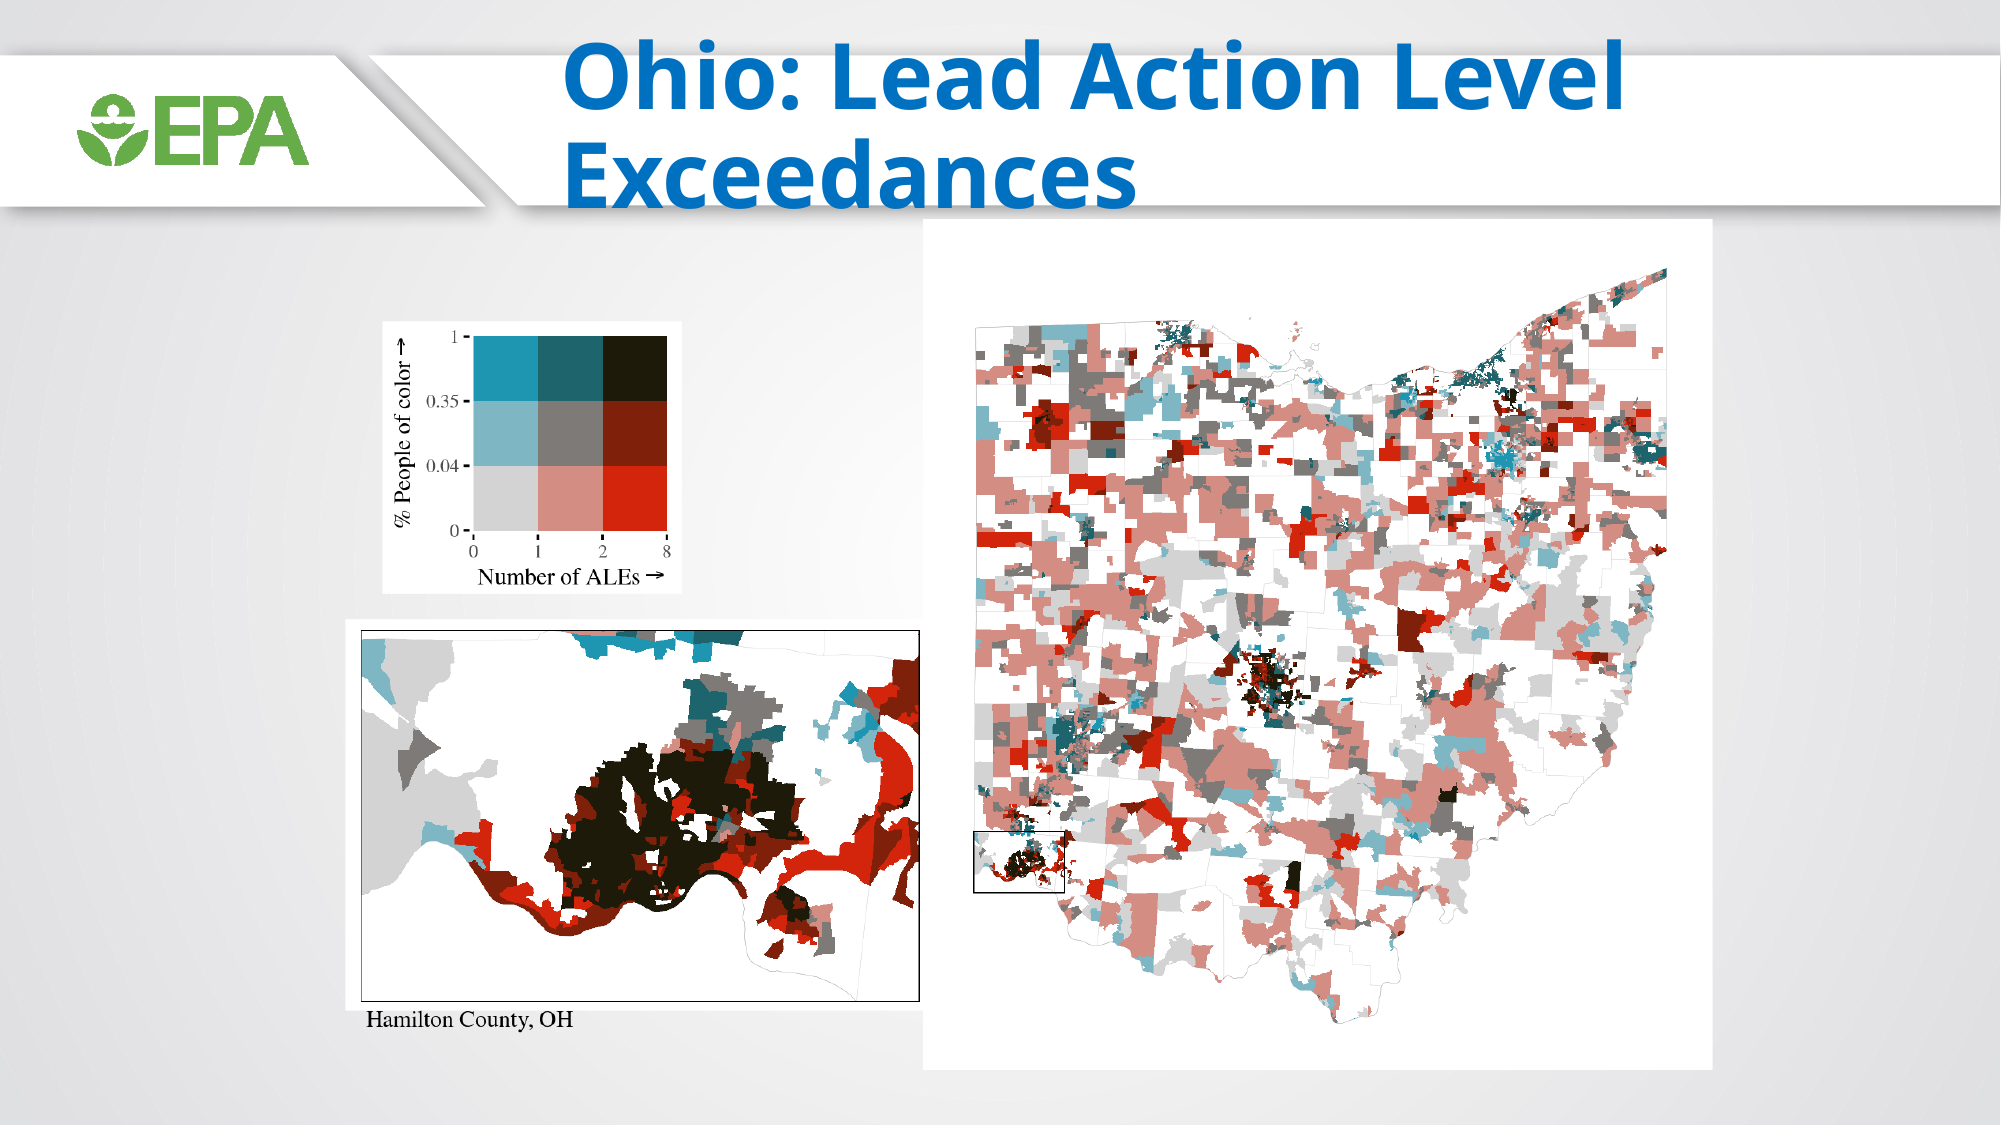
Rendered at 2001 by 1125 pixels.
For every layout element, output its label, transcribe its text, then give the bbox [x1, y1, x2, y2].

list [290, 219, 1801, 1070]
title Ohio: Lead Action Level Exceedances [544, 55, 2000, 203]
picture [77, 94, 309, 166]
